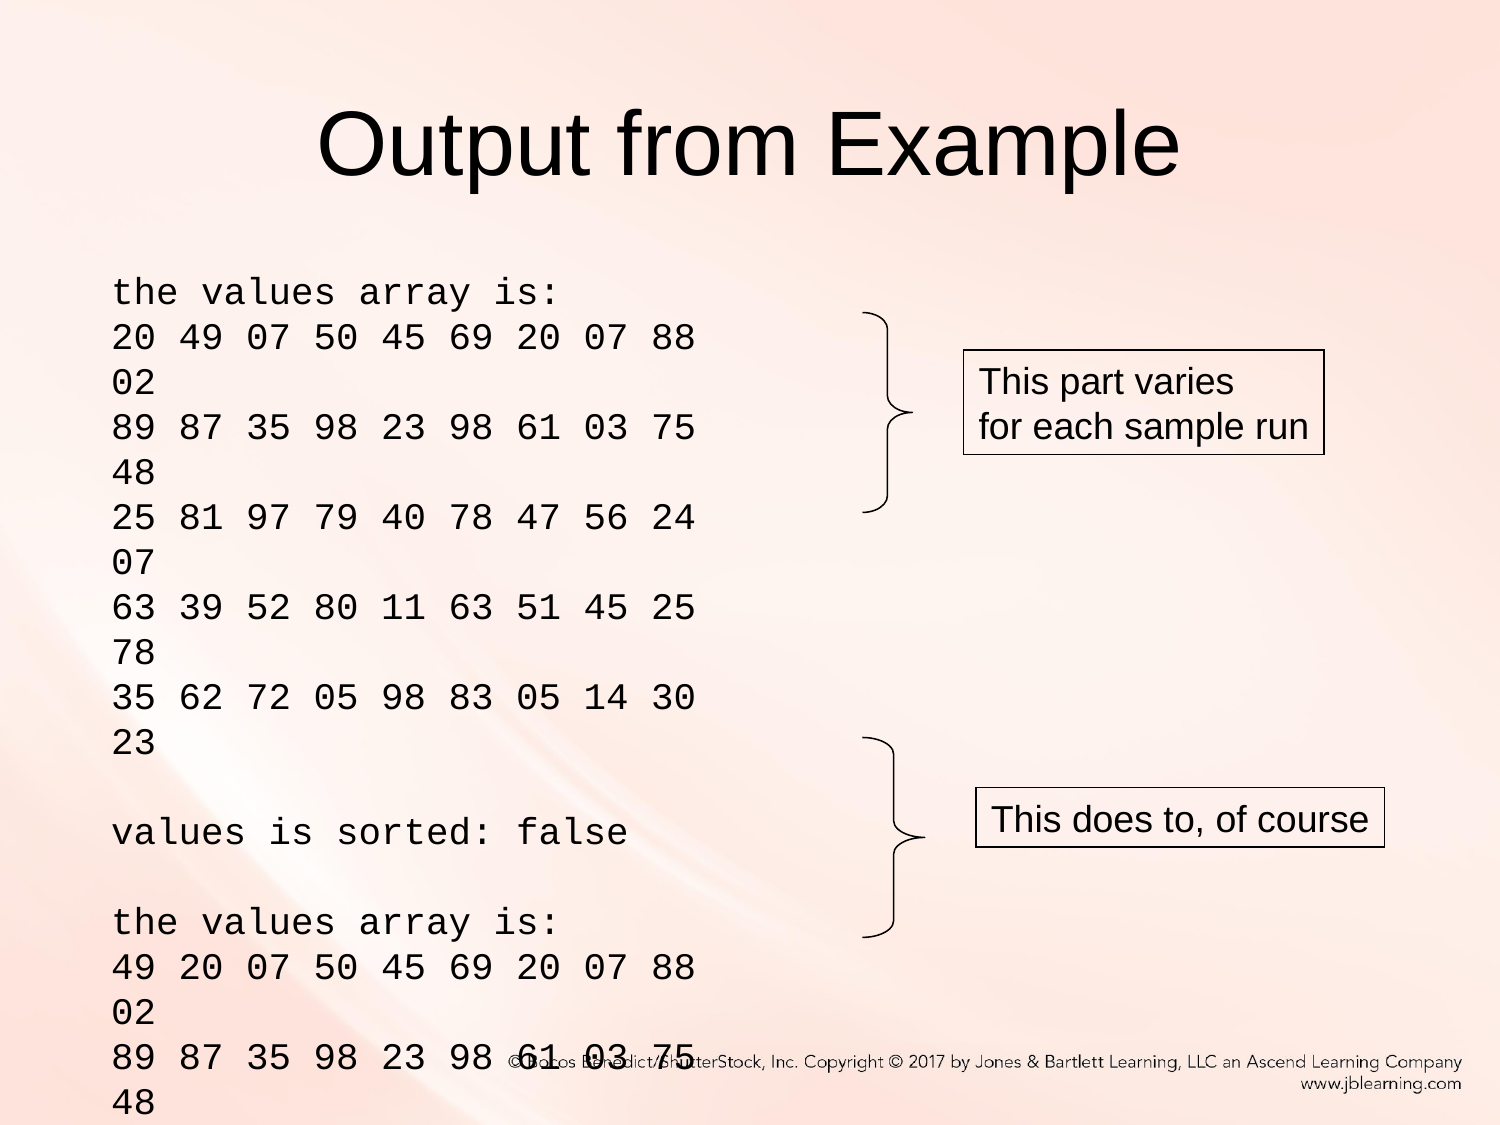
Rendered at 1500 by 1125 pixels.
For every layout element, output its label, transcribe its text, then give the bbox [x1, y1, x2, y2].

text_box This does to, of course [976, 787, 1385, 848]
text_box This part varies for each sample run [963, 349, 1325, 455]
text_box Output from Example [74, 45, 1425, 233]
text_box [862, 737, 925, 938]
text_box the values array is: 20 49 07 50 45 69 20 07 88 02 89 87 35 98 23 98 61 03 75 48 25 81 97 79 40 78 47 56 24 07 63 39 52 80 11 63 51 45 25 78 35 62 72 05 98 83 05 14 30 23 values is sorted: false the values array is: 49 20 07 50 45 69 20 07 88 02 89 87 35 98 23 98 61 03 75 48 25 81 97 79 40 78 47 56 24 07 63 39 52 80 11 63 51 45 25 78 35 62 72 05 98 83 05 14 30 23 values is sorted: false [96, 259, 779, 1040]
text_box [862, 312, 913, 513]
picture [0, 0, 1500, 1125]
